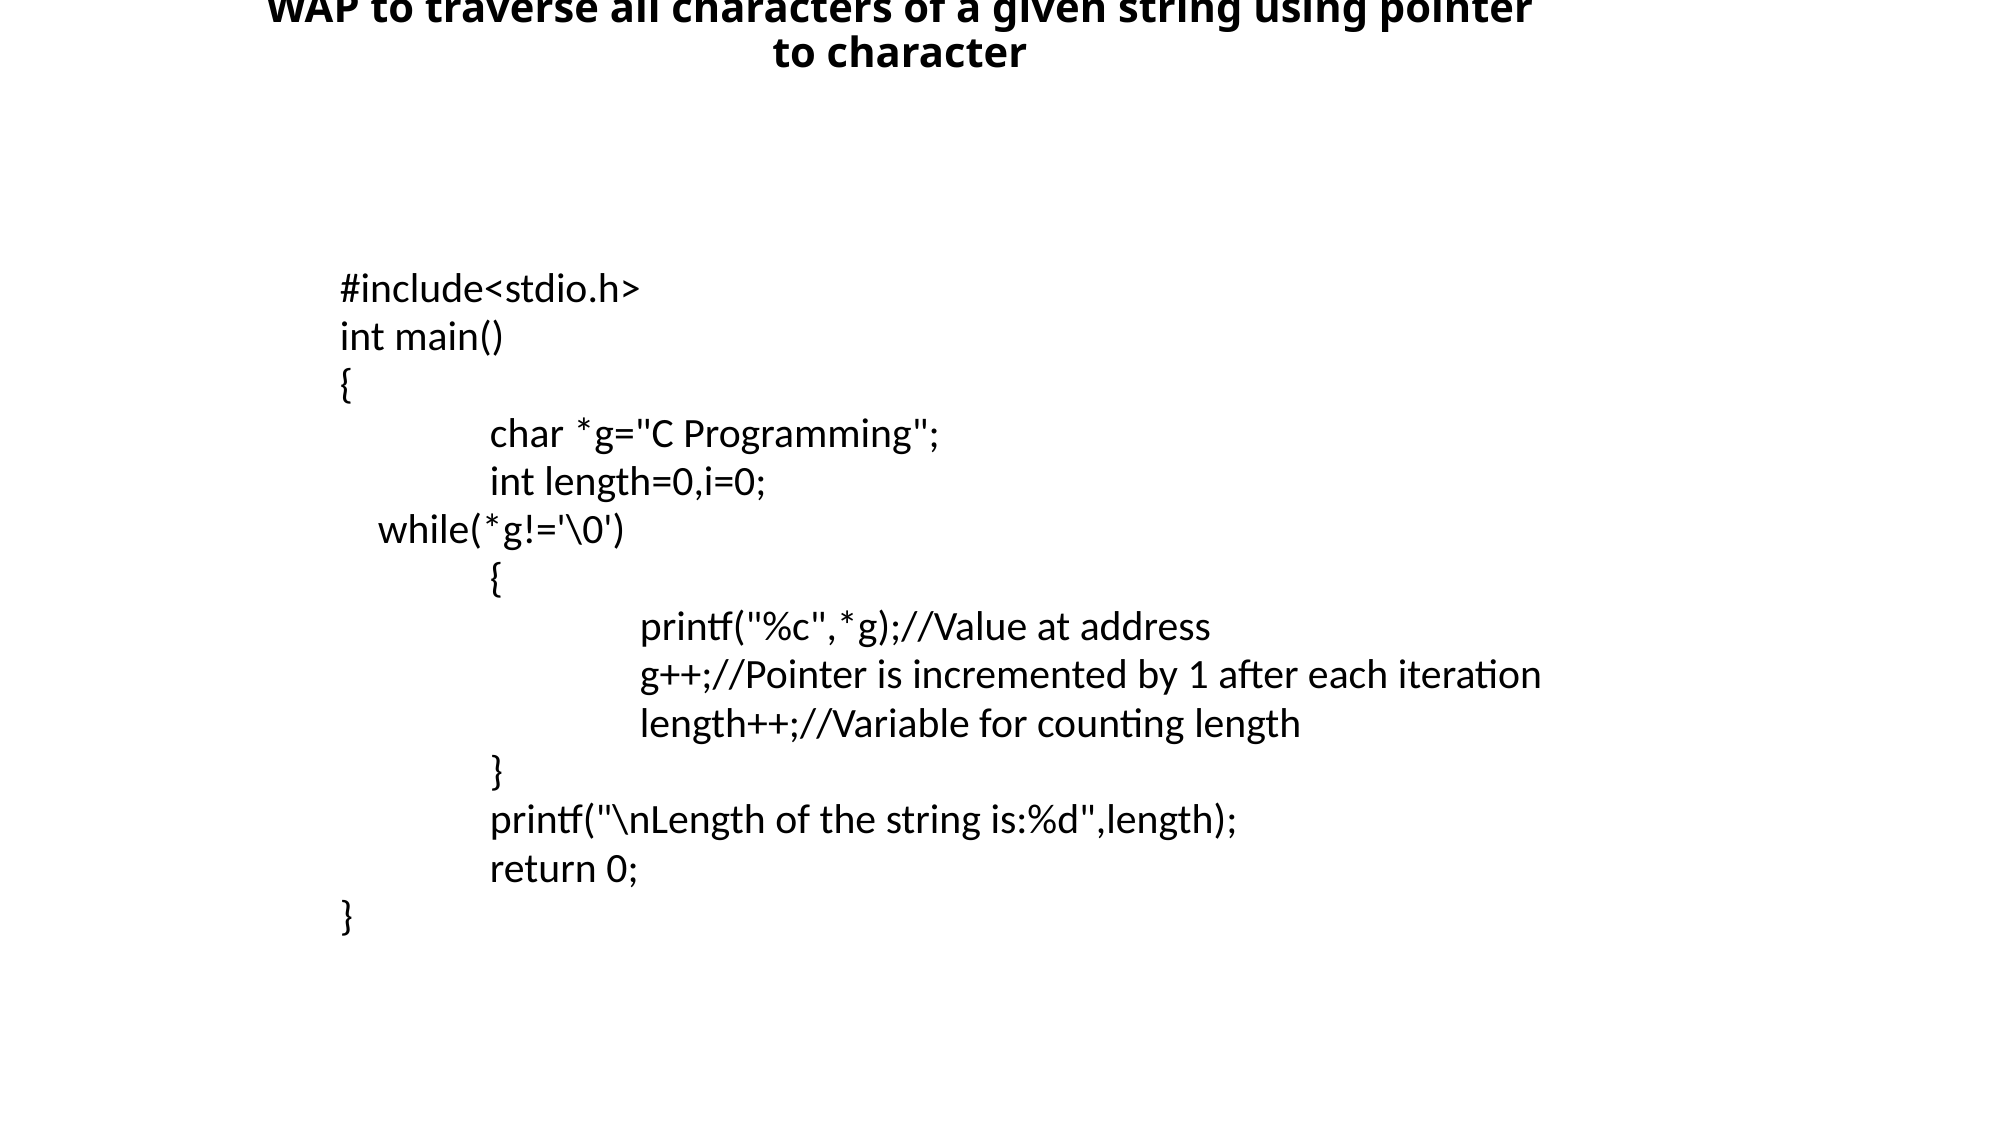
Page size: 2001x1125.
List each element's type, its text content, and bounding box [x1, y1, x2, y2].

title WAP to traverse all characters of a given string using pointer to character [225, 0, 1575, 150]
list #include<stdio.h> int main() { char *g="C Programming"; int length=0,i=0; while(*g!='\0') { printf("%c",*g);//Value at address g++;//Pointer is incremented by 1 after each iteration length++;//Variable for counting length } printf("\nLength of the string is:%d",length); return 0; } [324, 262, 1675, 1005]
